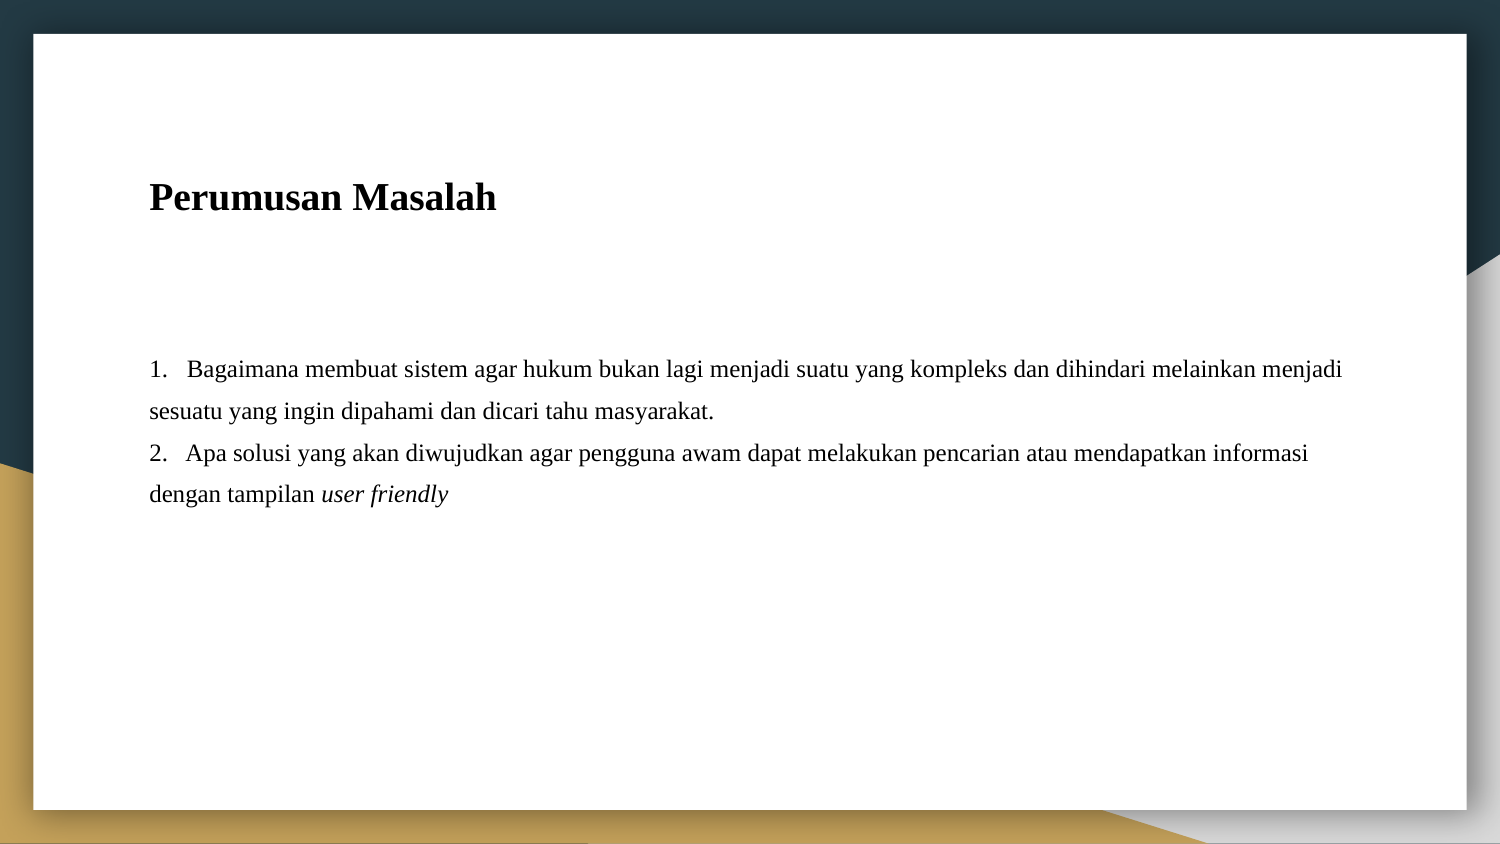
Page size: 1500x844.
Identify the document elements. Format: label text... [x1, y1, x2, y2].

list 1. Bagaimana membuat sistem agar hukum bukan lagi menjadi suatu yang kompleks dan dihindari melainkan menjadi sesuatu yang ingin dipahami dan dicari tahu masyarakat. 2. Apa solusi yang akan diwujudkan agar pengguna awam dapat melakukan pencarian atau mendapatkan informasi dengan tampilan user friendly [134, 326, 1366, 729]
title Perumusan Masalah [134, 138, 1366, 296]
